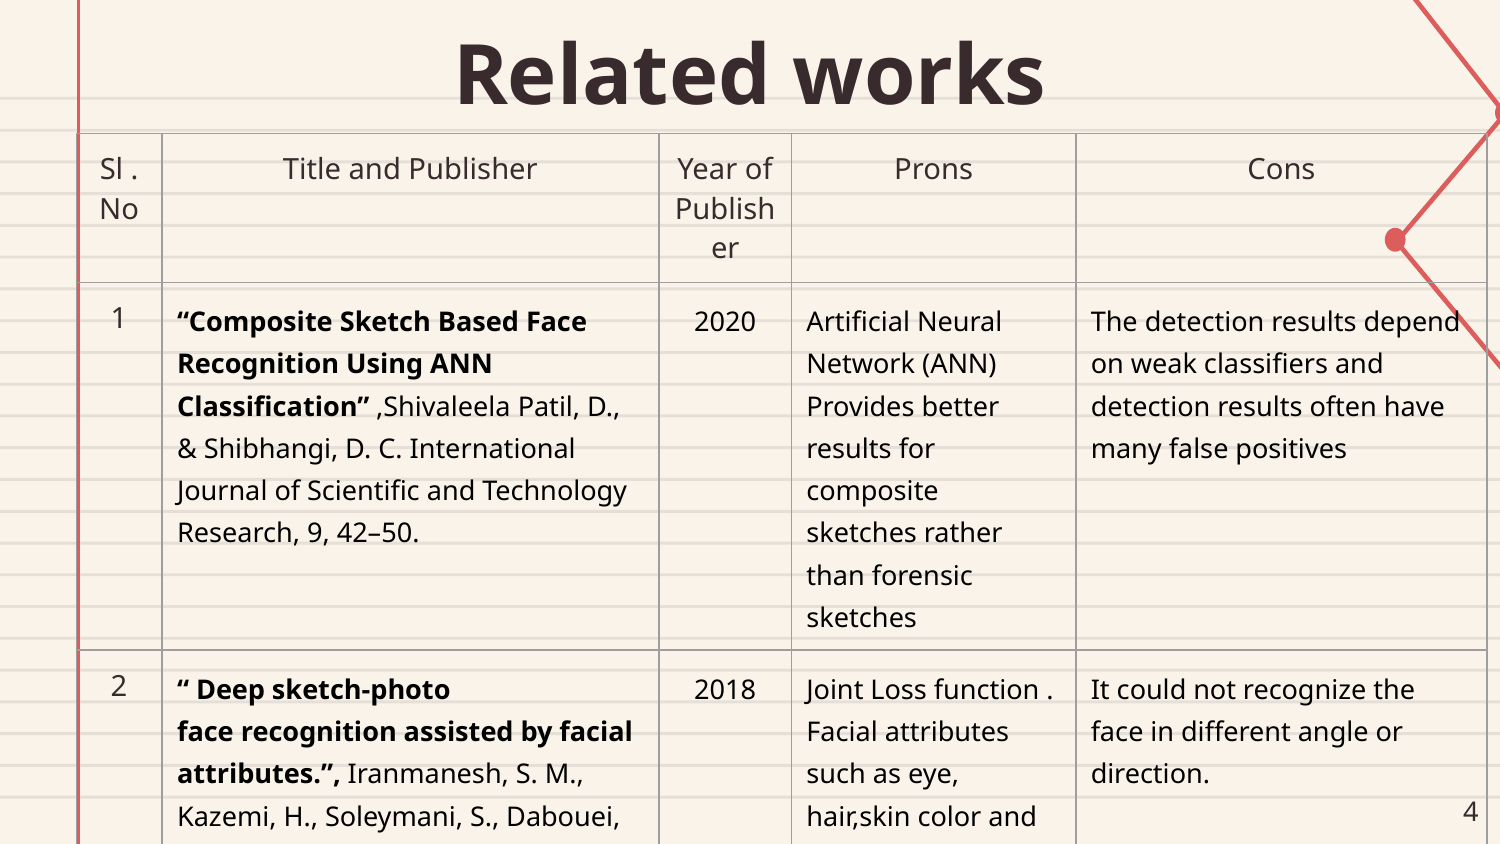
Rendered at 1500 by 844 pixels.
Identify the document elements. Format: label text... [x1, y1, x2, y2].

table_cell It could not recognize the face in different angle or direction. [1077, 651, 1486, 844]
title Related works [115, 29, 1379, 114]
table_cell 2020 [660, 283, 791, 649]
table_cell 2 [77, 651, 161, 844]
table_cell “ Deep sketch-photo face recognition assisted by facial attributes.”, Iranmanesh, S. M., Kazemi, H., Soleymani, S., Dabouei, A., & Nasrabadi, N. M. Proceedings of IEEE 9th International Conference on Biometrics Theory, Applications and Systems (BTAS). [163, 651, 658, 844]
table_header Sl .No [77, 134, 161, 282]
table_header Cons [1077, 134, 1379, 282]
table_cell 1 [77, 283, 161, 649]
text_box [1384, 0, 1500, 518]
table_cell Artificial Neural Network (ANN) Provides better results for composite sketches rather than forensic sketches [792, 283, 1075, 649]
table_header Prons [792, 134, 1075, 282]
table_cell Joint Loss function . Facial attributes such as eye, hair,skin color and ethnicity were considered [792, 651, 1075, 844]
table_cell 2018 [660, 651, 791, 844]
table_header Title and Publisher [163, 134, 658, 282]
table_header Year of Publisher [660, 134, 791, 282]
table_cell The detection results depend on weak classifiers and detection results often have many false positives [1077, 283, 1486, 649]
table_cell “Composite Sketch Based Face Recognition Using ANN Classification” ,Shivaleela Patil, D., & Shibhangi, D. C. International Journal of Scientific and Technology Research, 9, 42–50. [163, 283, 658, 649]
slide_number ‹#› [1403, 779, 1494, 844]
